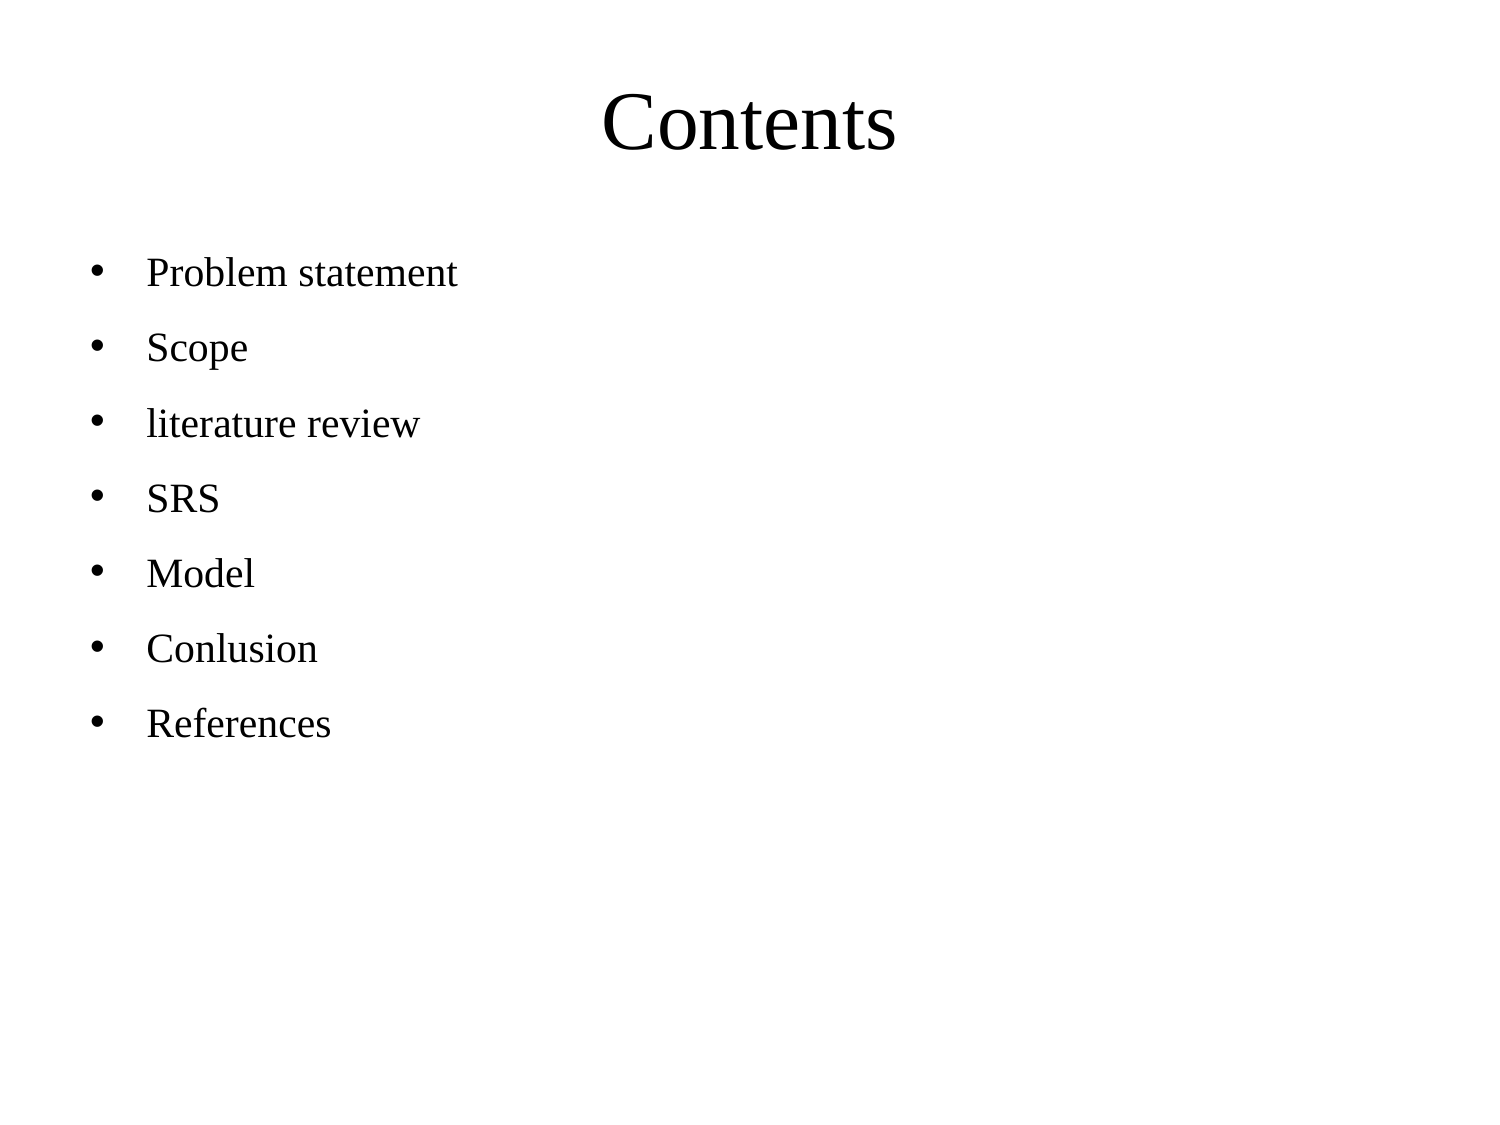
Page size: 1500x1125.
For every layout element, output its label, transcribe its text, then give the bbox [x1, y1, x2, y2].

list Problem statement Scope literature review SRS Model Conlusion References [75, 212, 1425, 955]
title Contents [75, 45, 1425, 188]
